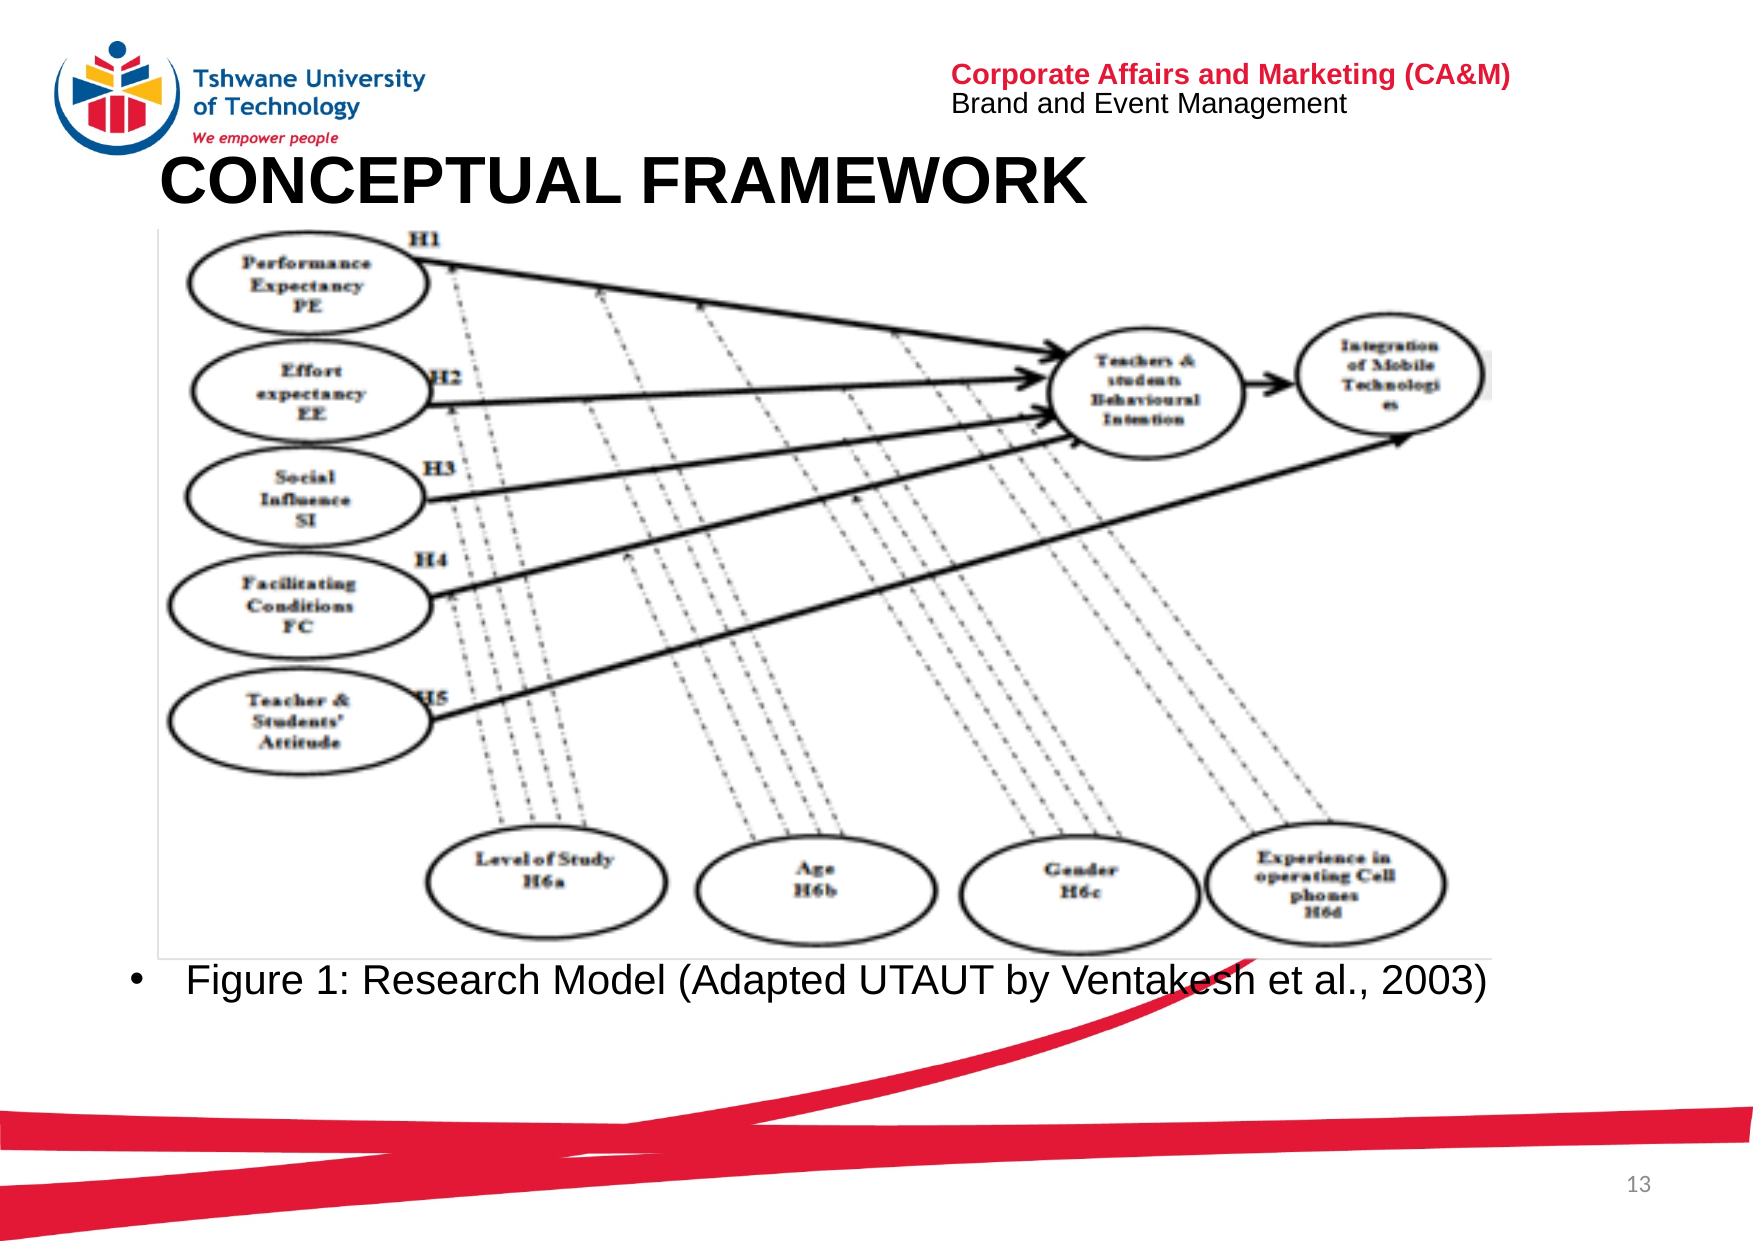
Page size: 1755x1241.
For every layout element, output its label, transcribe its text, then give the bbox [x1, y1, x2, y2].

slide_number 13 [1257, 1176, 1667, 1216]
list Figure 1: Research Model (Adapted UTAUT by Ventakesh et al., 2003) [114, 218, 1667, 1176]
title CONCEPTUAL FRAMEWORK [144, 124, 1669, 231]
picture [0, 41, 1753, 1241]
